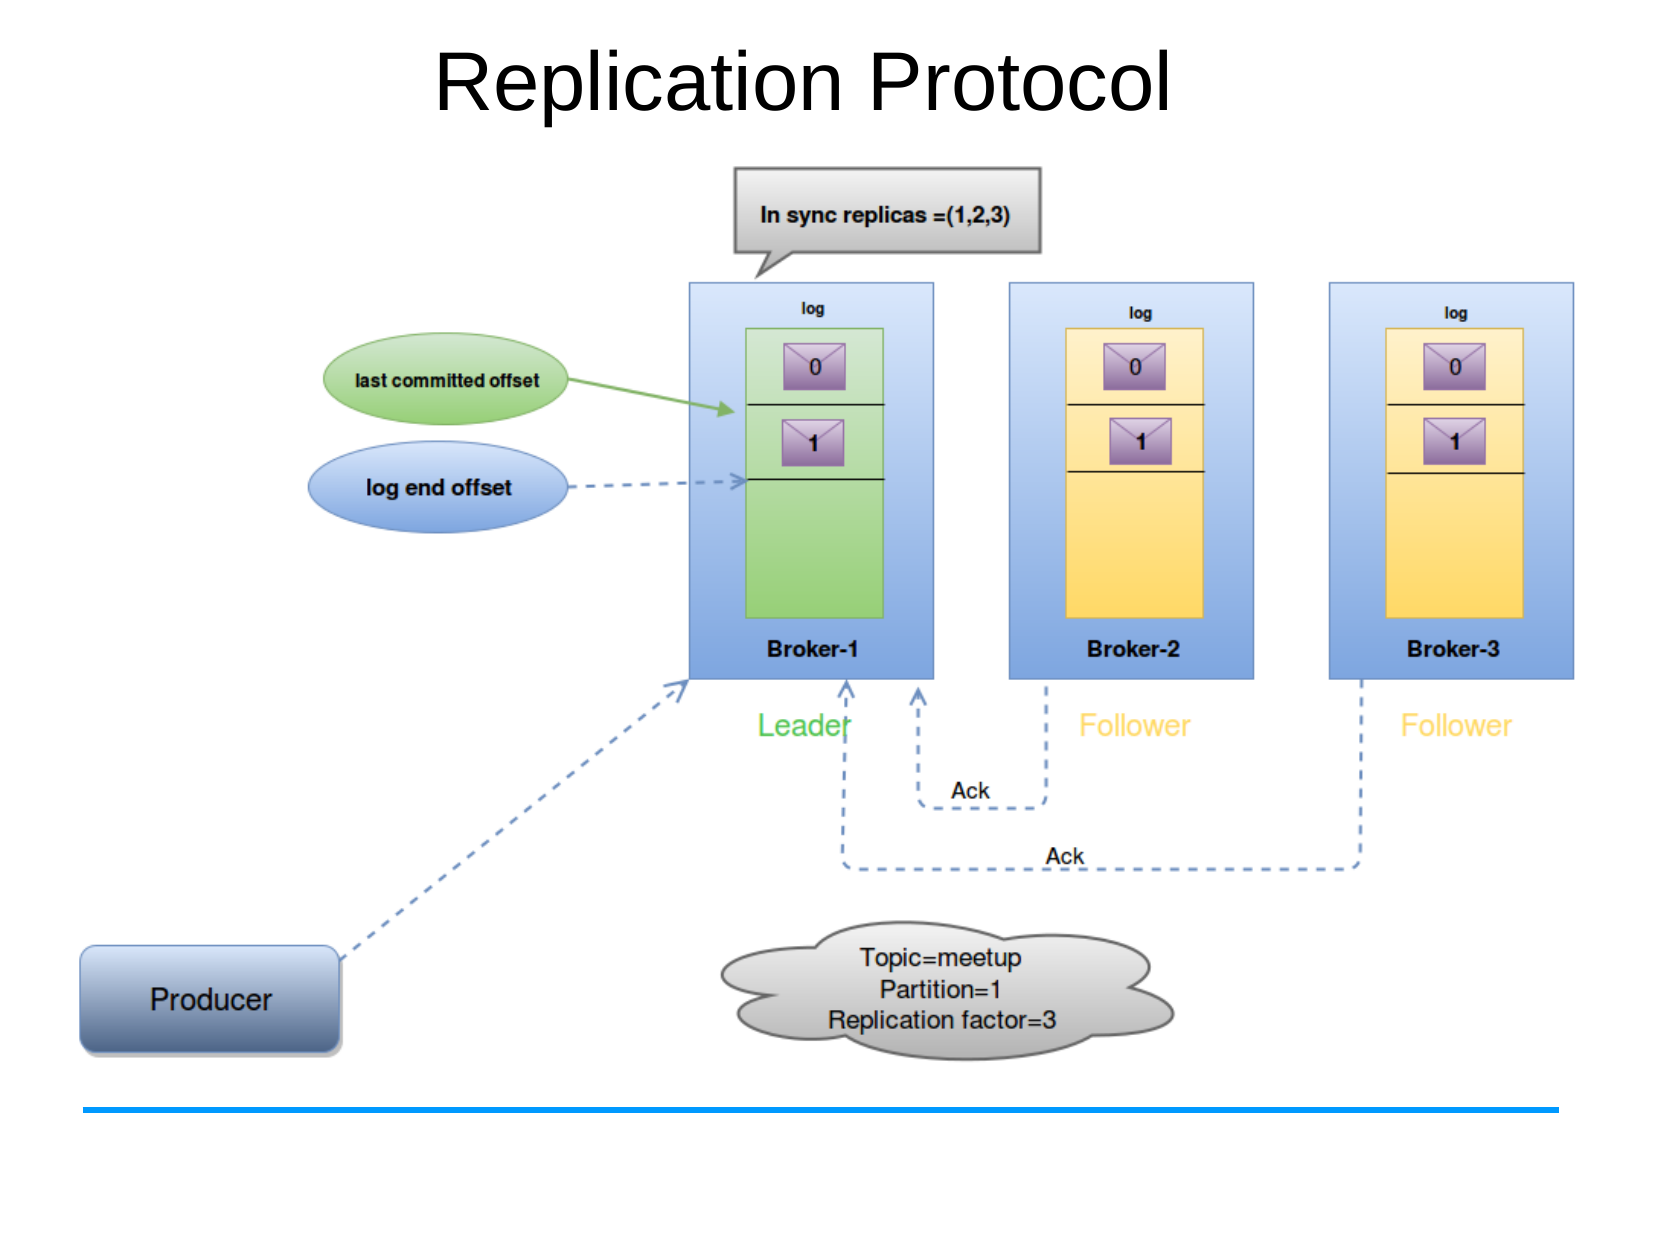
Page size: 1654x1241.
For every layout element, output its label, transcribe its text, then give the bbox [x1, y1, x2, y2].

text_box Replication Protocol [70, 0, 1559, 154]
picture [78, 165, 1576, 1070]
